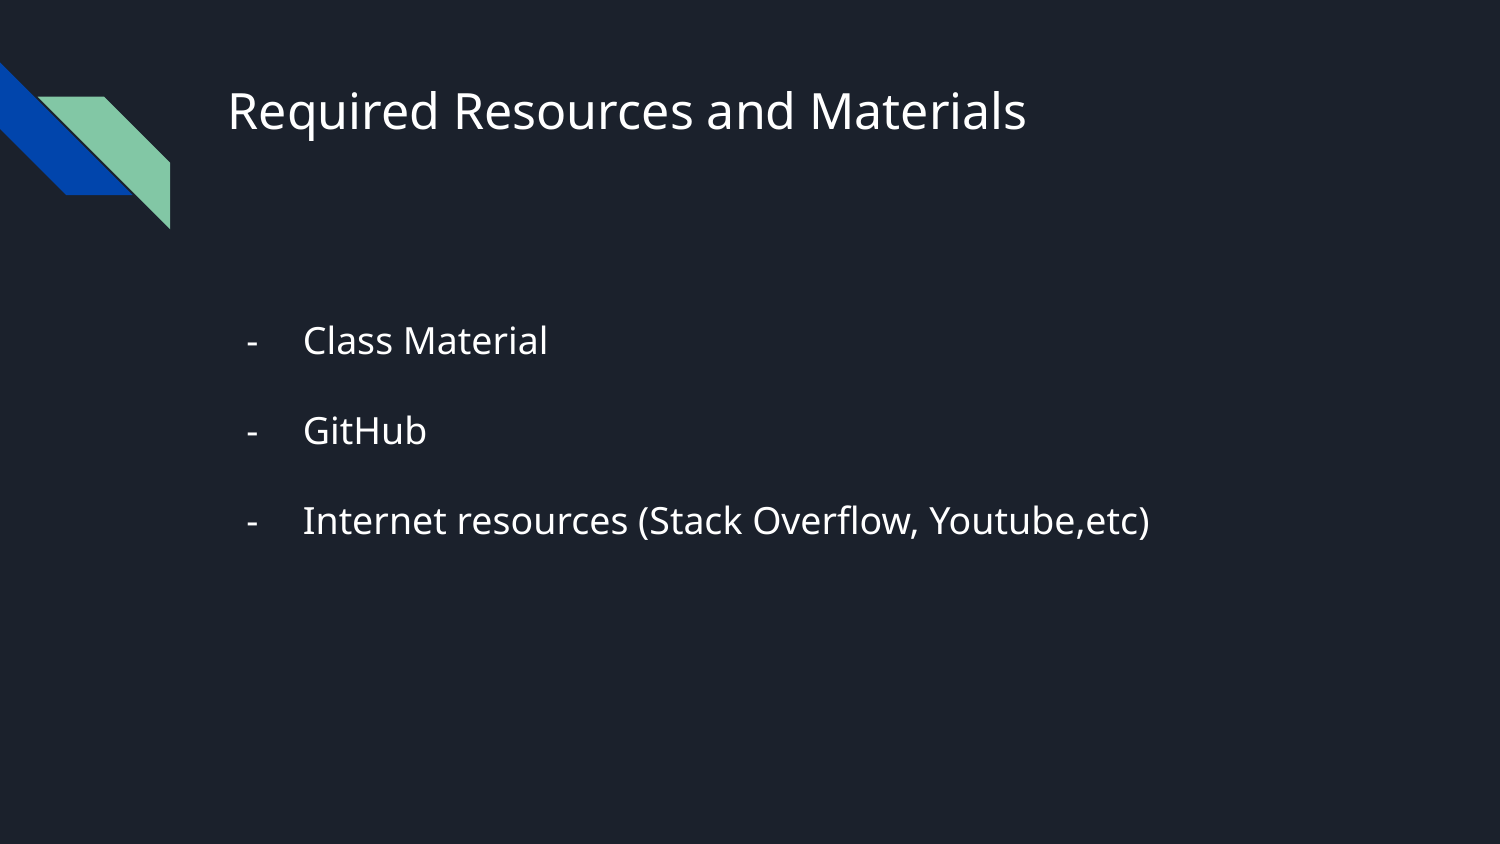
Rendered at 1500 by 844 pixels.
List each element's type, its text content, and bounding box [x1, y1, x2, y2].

list Class Material GitHub Internet resources (Stack Overflow, Youtube,etc) [212, 257, 1368, 735]
title Required Resources and Materials [212, 64, 1368, 215]
